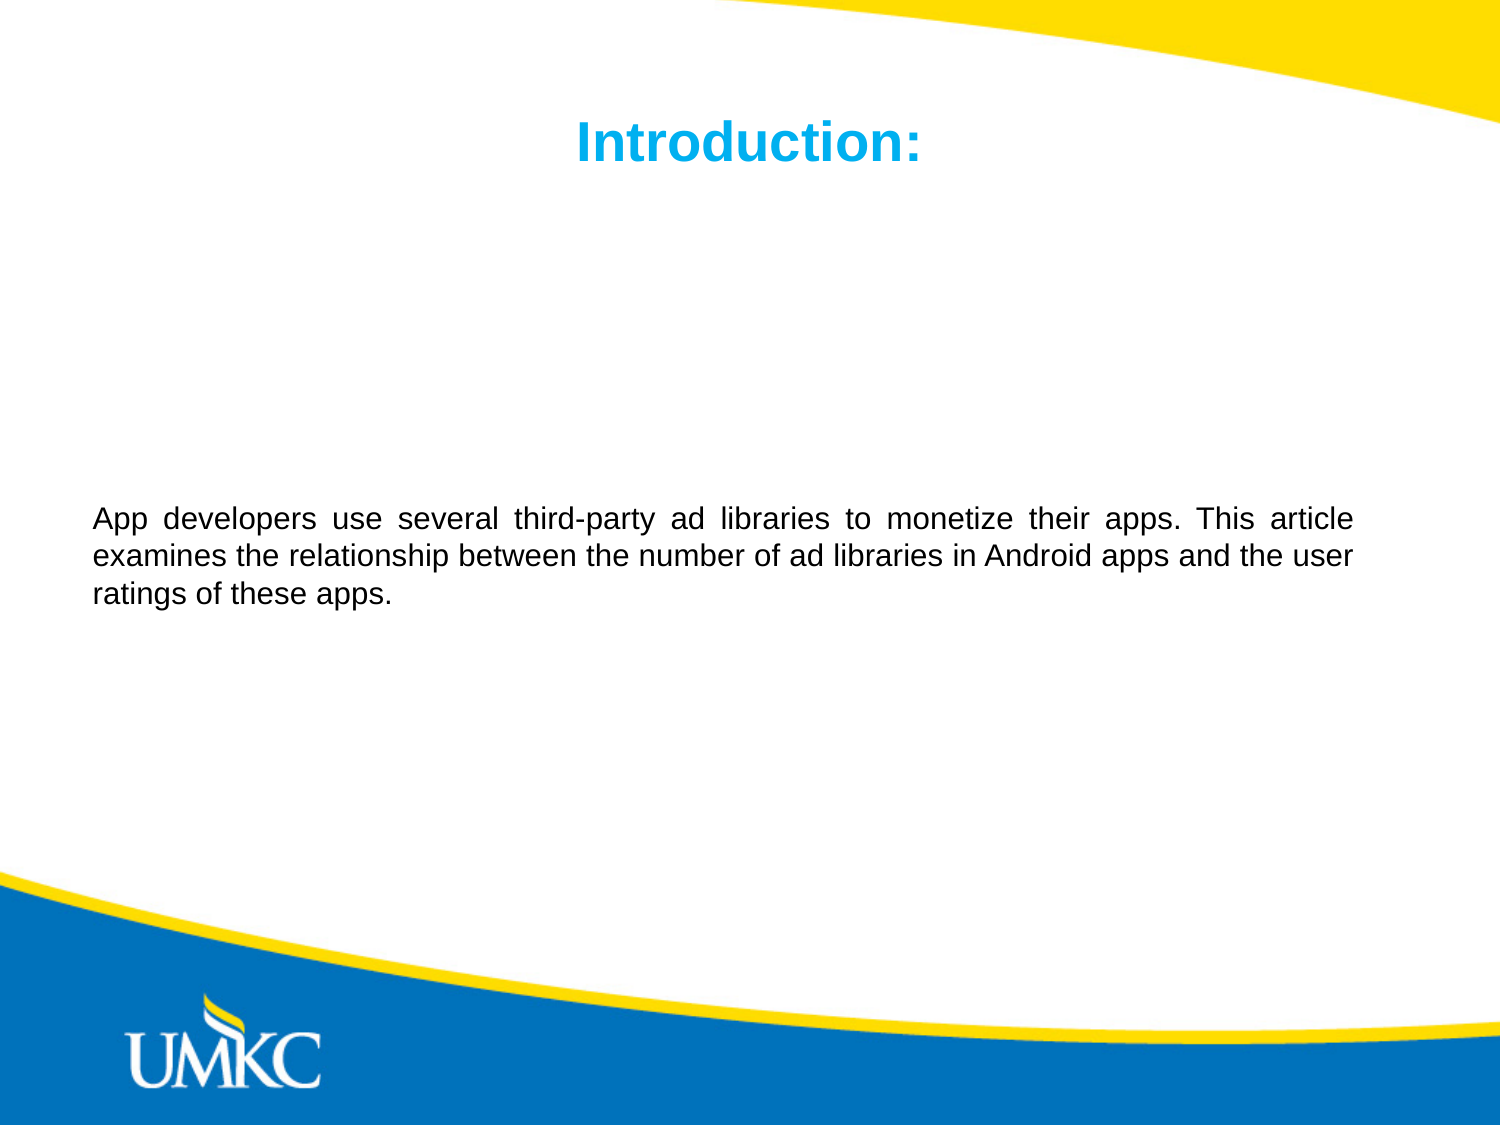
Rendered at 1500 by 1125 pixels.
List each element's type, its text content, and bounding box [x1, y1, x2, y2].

picture [0, 0, 1500, 1125]
list App developers use several third-party ad libraries to monetize their apps. This article examines the relationship between the number of ad libraries in Android apps and the user ratings of these apps. [77, 372, 1372, 908]
title Introduction: [75, 45, 1425, 233]
